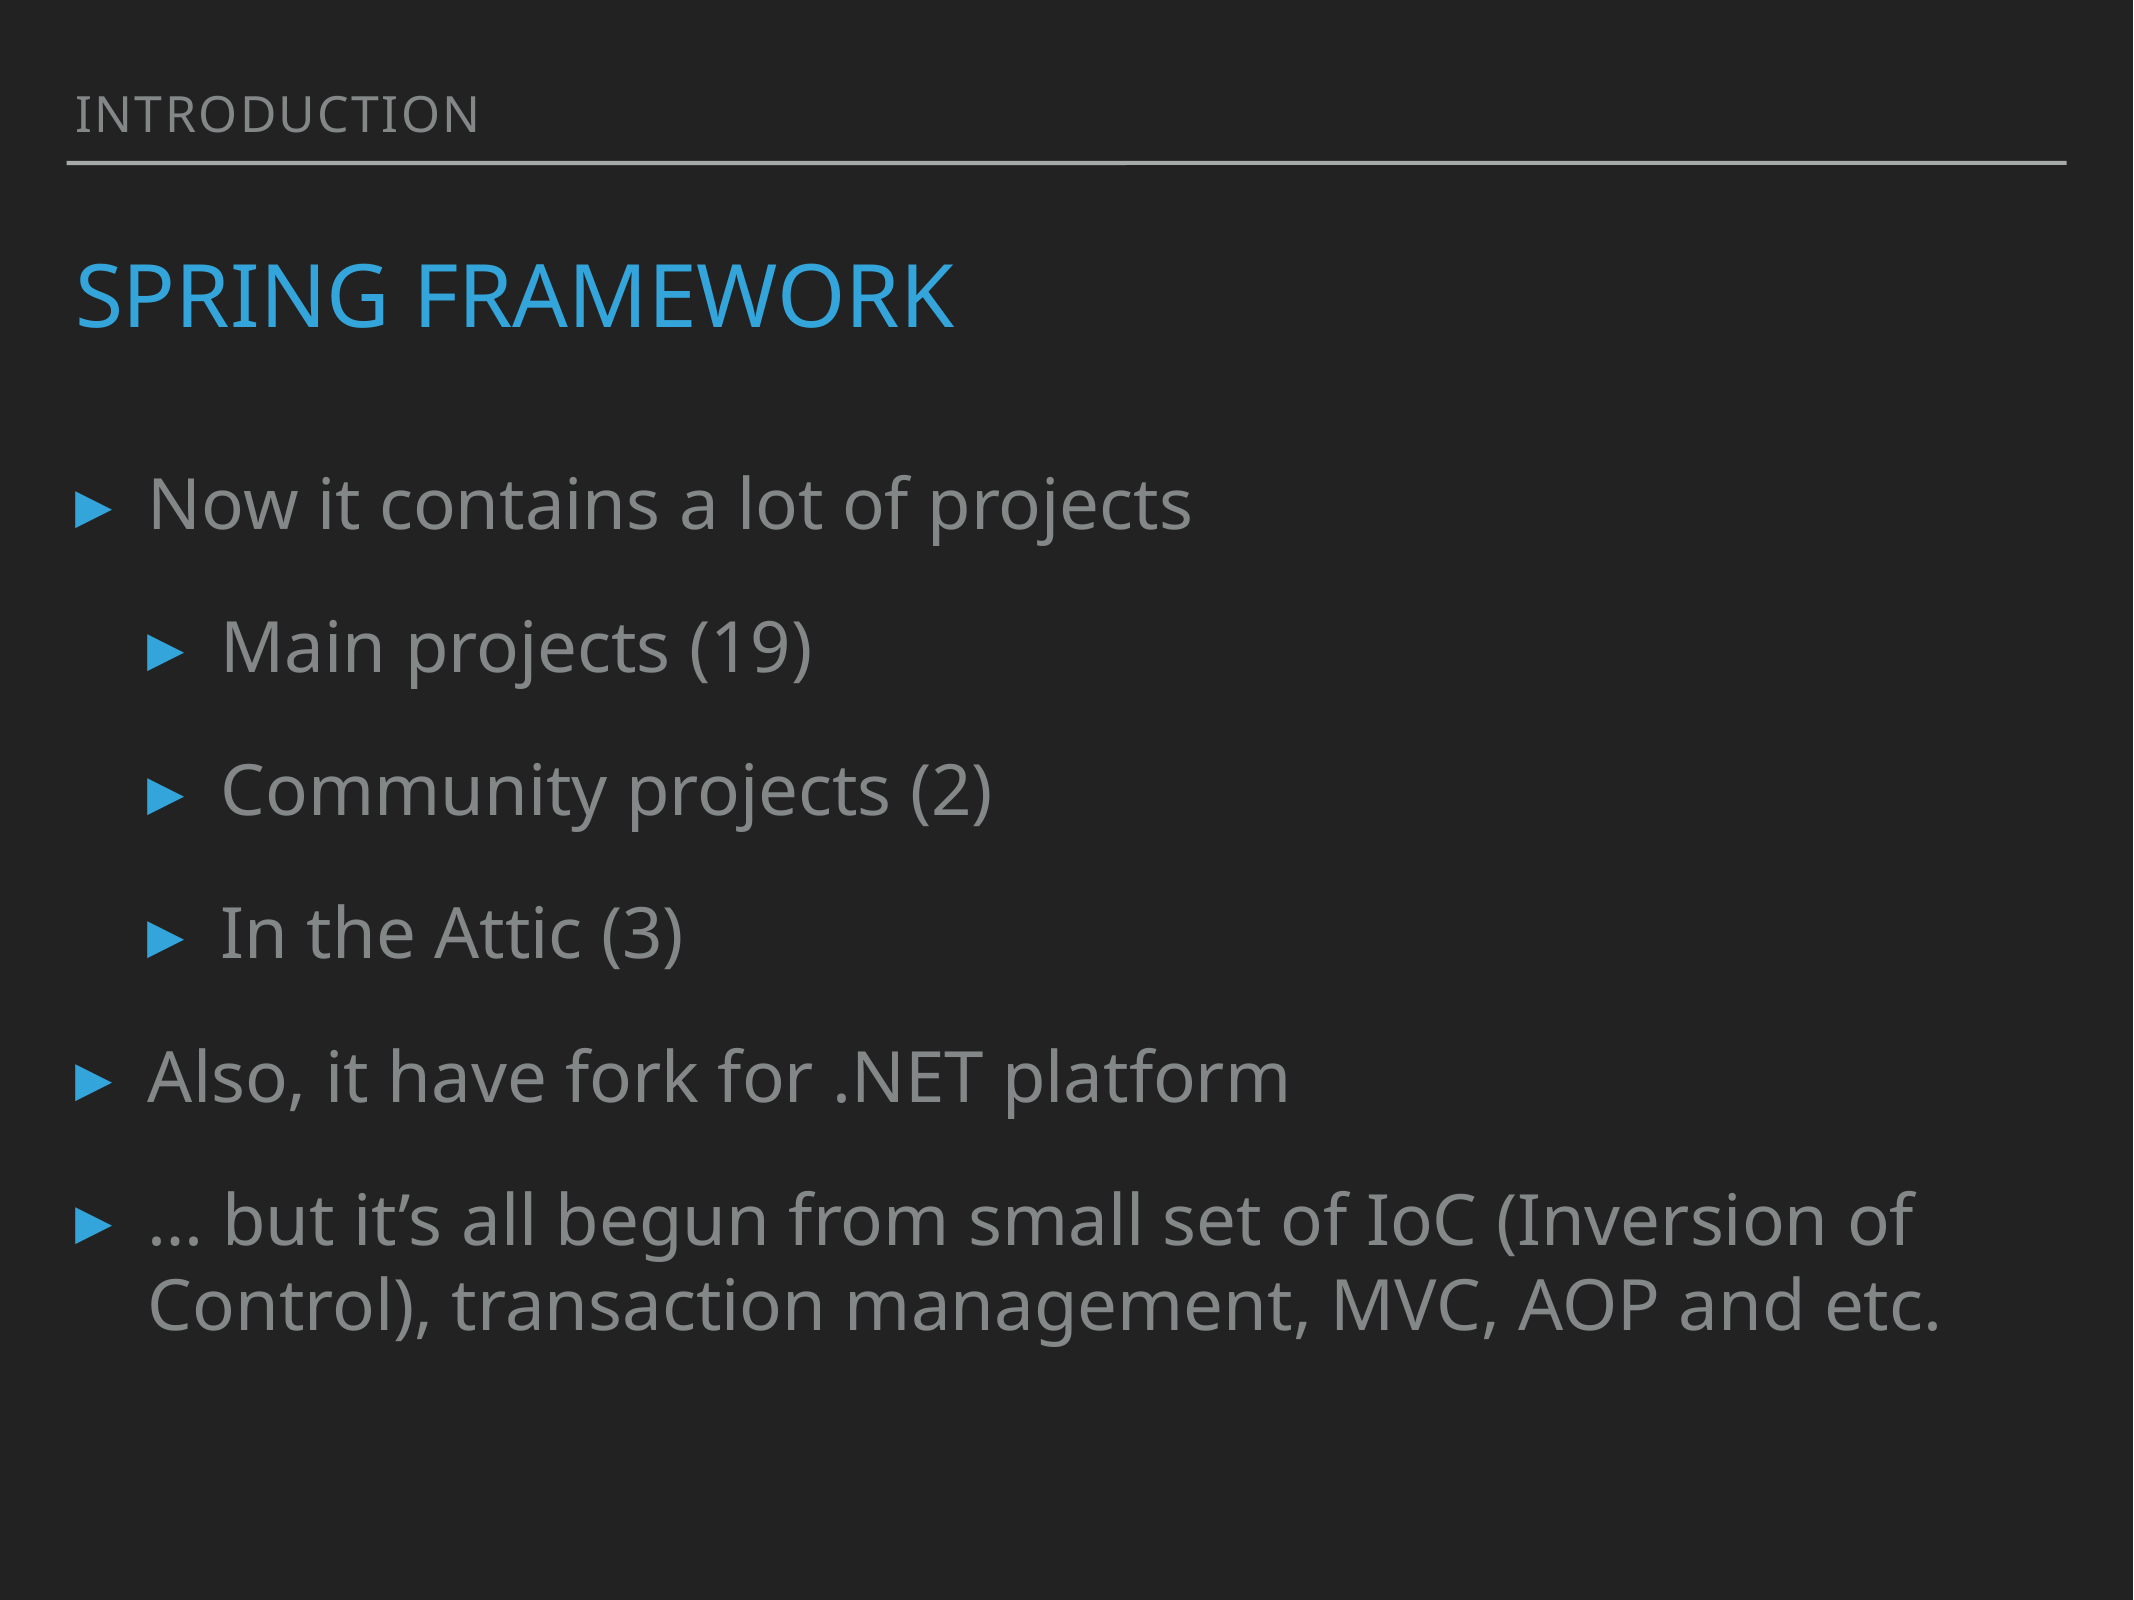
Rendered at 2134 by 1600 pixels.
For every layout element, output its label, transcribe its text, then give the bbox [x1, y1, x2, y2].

list introduction [66, 74, 1901, 151]
title spring framework [66, 251, 2068, 372]
list Now it contains a lot of projects Main projects (19) Community projects (2) In the Attic (3) Also, it have fork for .NET platform … but it’s all begun from small set of IoC (Inversion of Control), transaction management, MVC, AOP and etc. [66, 449, 2068, 1453]
